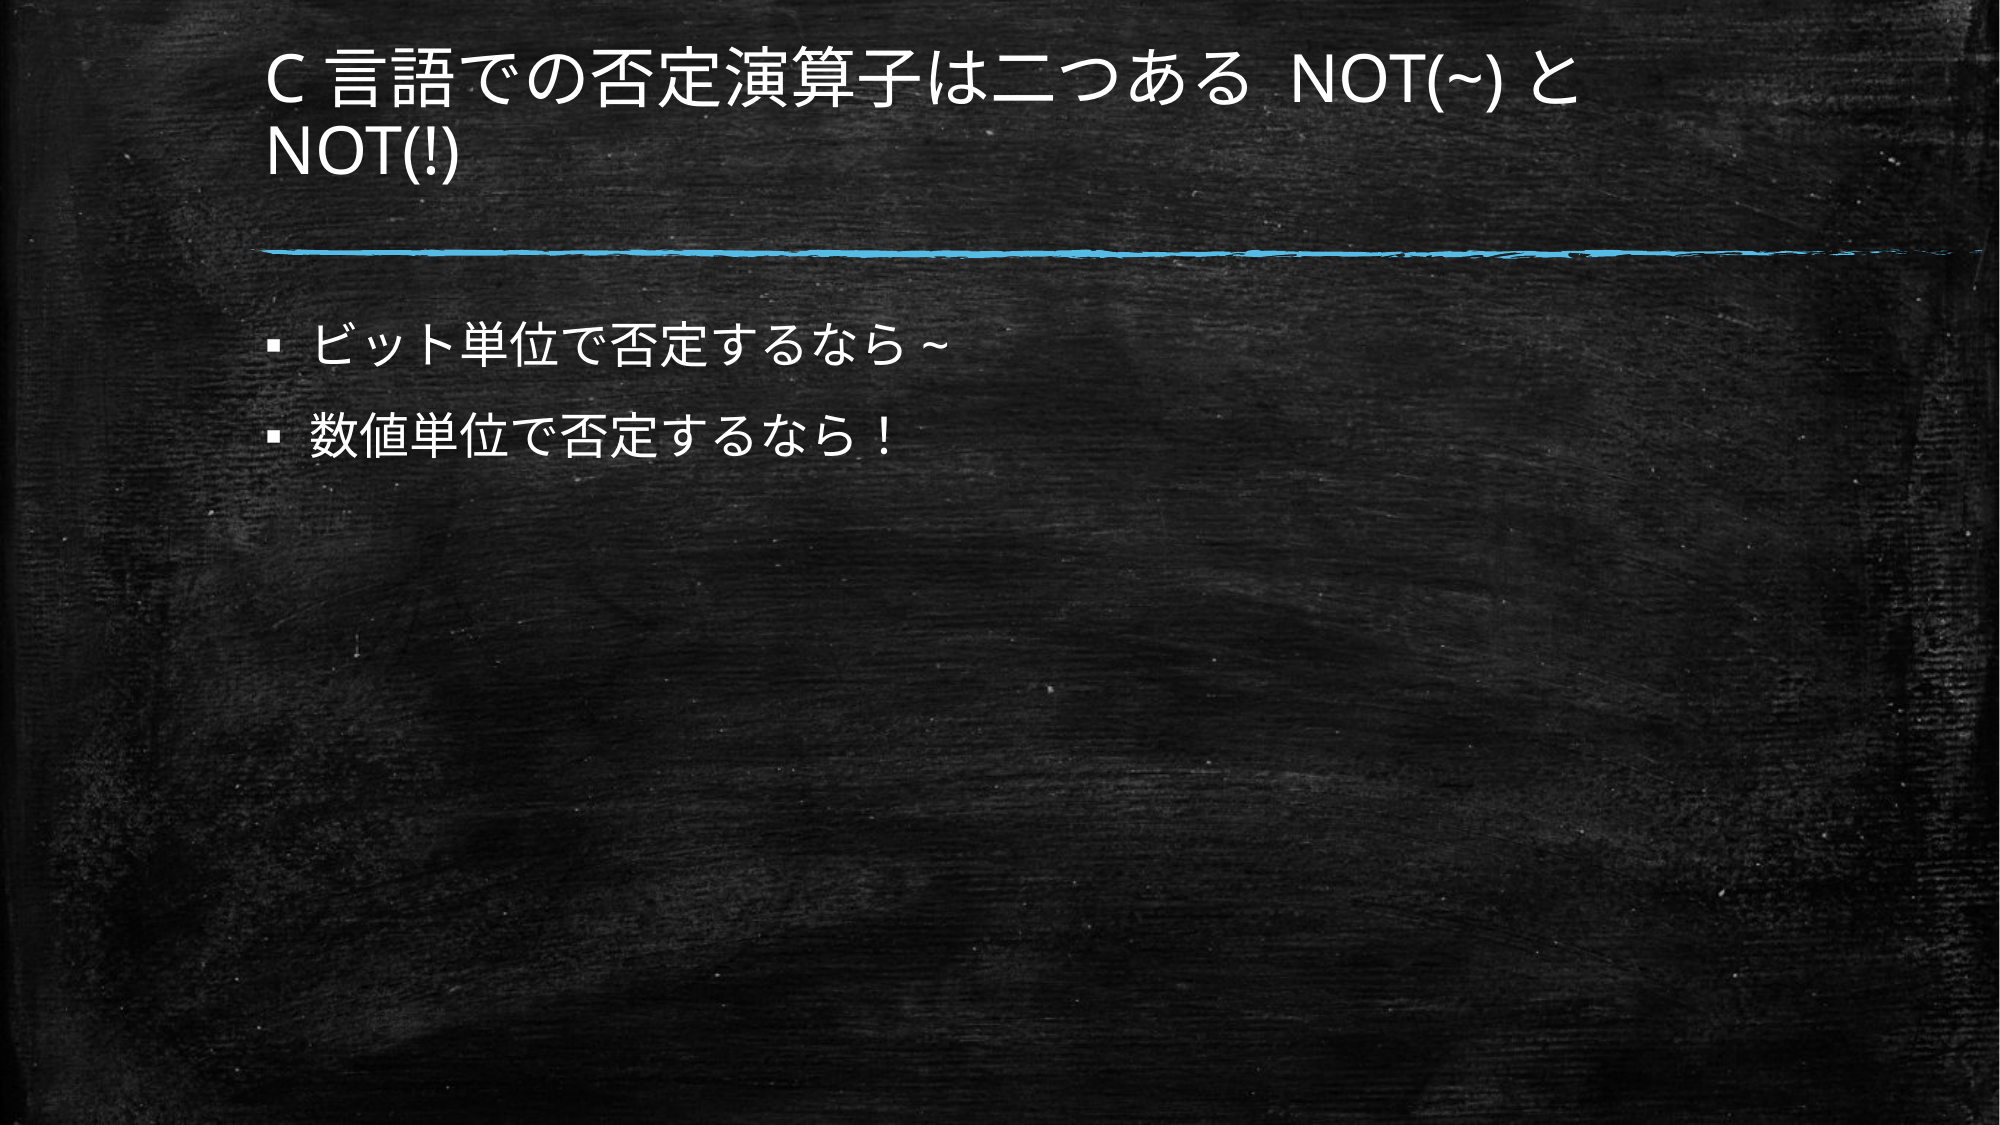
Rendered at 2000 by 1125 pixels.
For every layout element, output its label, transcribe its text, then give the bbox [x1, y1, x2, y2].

list ビット単位で否定するなら~ 数値単位で否定するなら！ [249, 312, 1750, 1013]
title C言語での否定演算子は二つある NOT(~)とNOT(!) [249, 28, 1750, 197]
